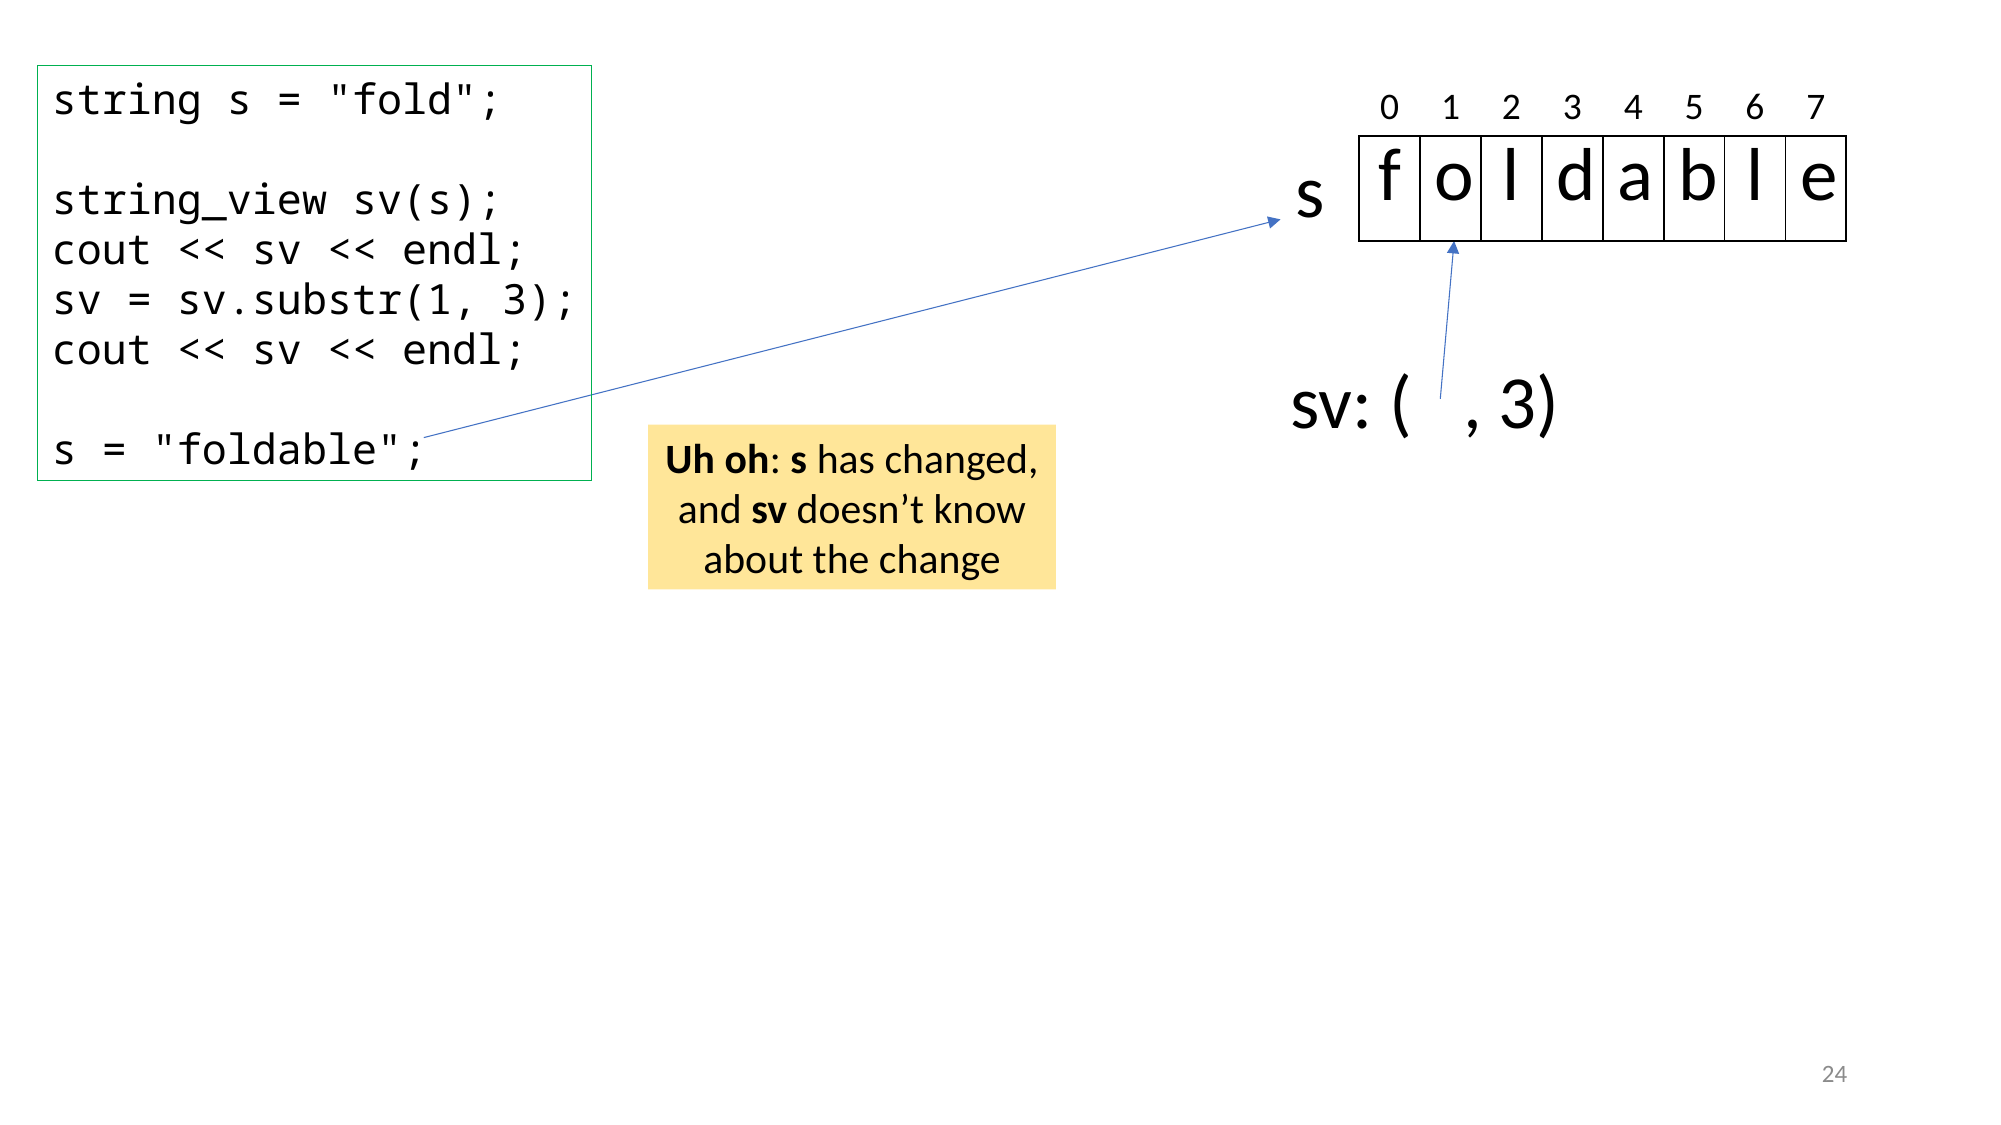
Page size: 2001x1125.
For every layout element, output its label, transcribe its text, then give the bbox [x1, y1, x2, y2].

table_cell a [1604, 137, 1663, 240]
table_cell e [1786, 137, 1845, 240]
table_header 0 [1359, 76, 1420, 135]
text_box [423, 219, 1281, 438]
table_cell f [1360, 137, 1419, 240]
table_cell o [1421, 137, 1480, 240]
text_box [1440, 240, 1455, 399]
table_header 6 [1725, 76, 1785, 135]
table_cell l [1725, 137, 1785, 240]
table_header 3 [1542, 76, 1603, 135]
slide_number 24 [1412, 1042, 1863, 1103]
table_header 4 [1603, 76, 1664, 135]
table_cell d [1543, 137, 1602, 240]
table_header 7 [1785, 76, 1846, 135]
text_box Uh oh: s has changed, and sv doesn’t know about the change [648, 438, 1056, 590]
table_cell l [1482, 137, 1541, 240]
text_box s [1281, 134, 1340, 240]
table_header 1 [1420, 76, 1481, 135]
table_header 5 [1664, 76, 1725, 135]
table_header 2 [1481, 76, 1542, 135]
text_box sv: ( , 3) [1275, 345, 1575, 451]
table_cell b [1665, 137, 1724, 240]
text_box string s = "fold"; string_view sv(s); cout << sv << endl; sv = sv.substr(1, 3); cout << sv << endl; s = "foldable"; [37, 65, 592, 481]
